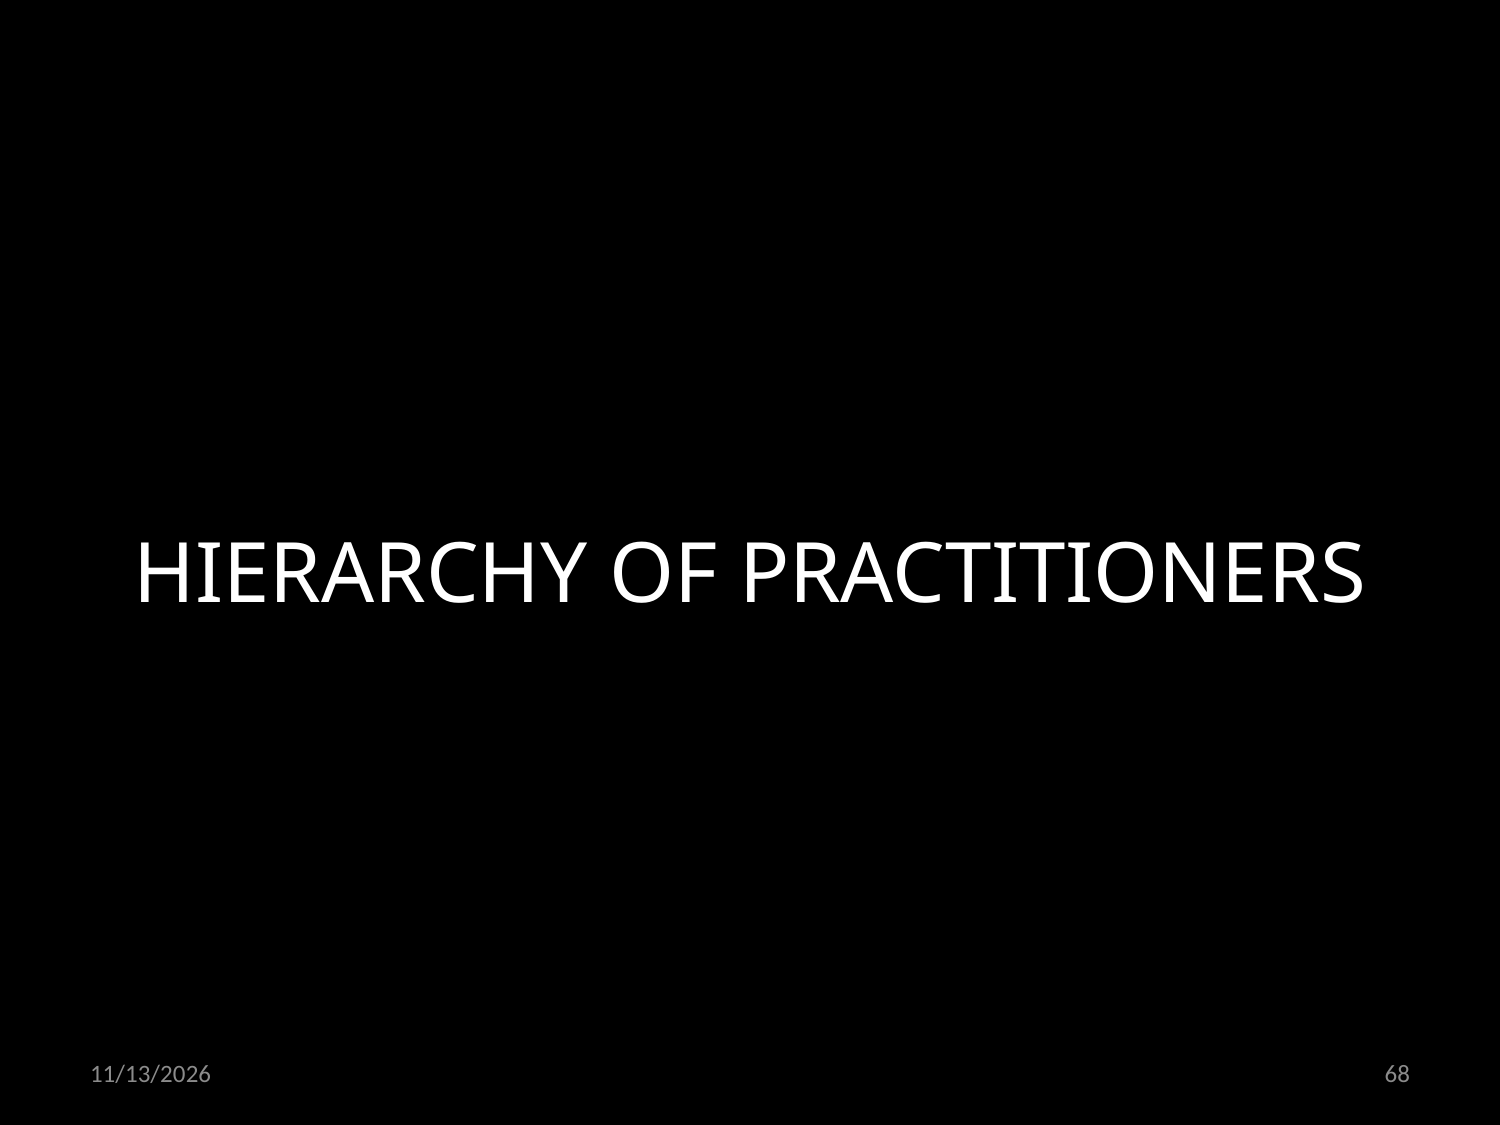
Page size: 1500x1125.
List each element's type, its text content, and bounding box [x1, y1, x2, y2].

slide_number 68 [1074, 1042, 1425, 1103]
list HIERARCHY OF PRACTITIONERS [0, 512, 1500, 614]
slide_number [75, 1042, 425, 1103]
